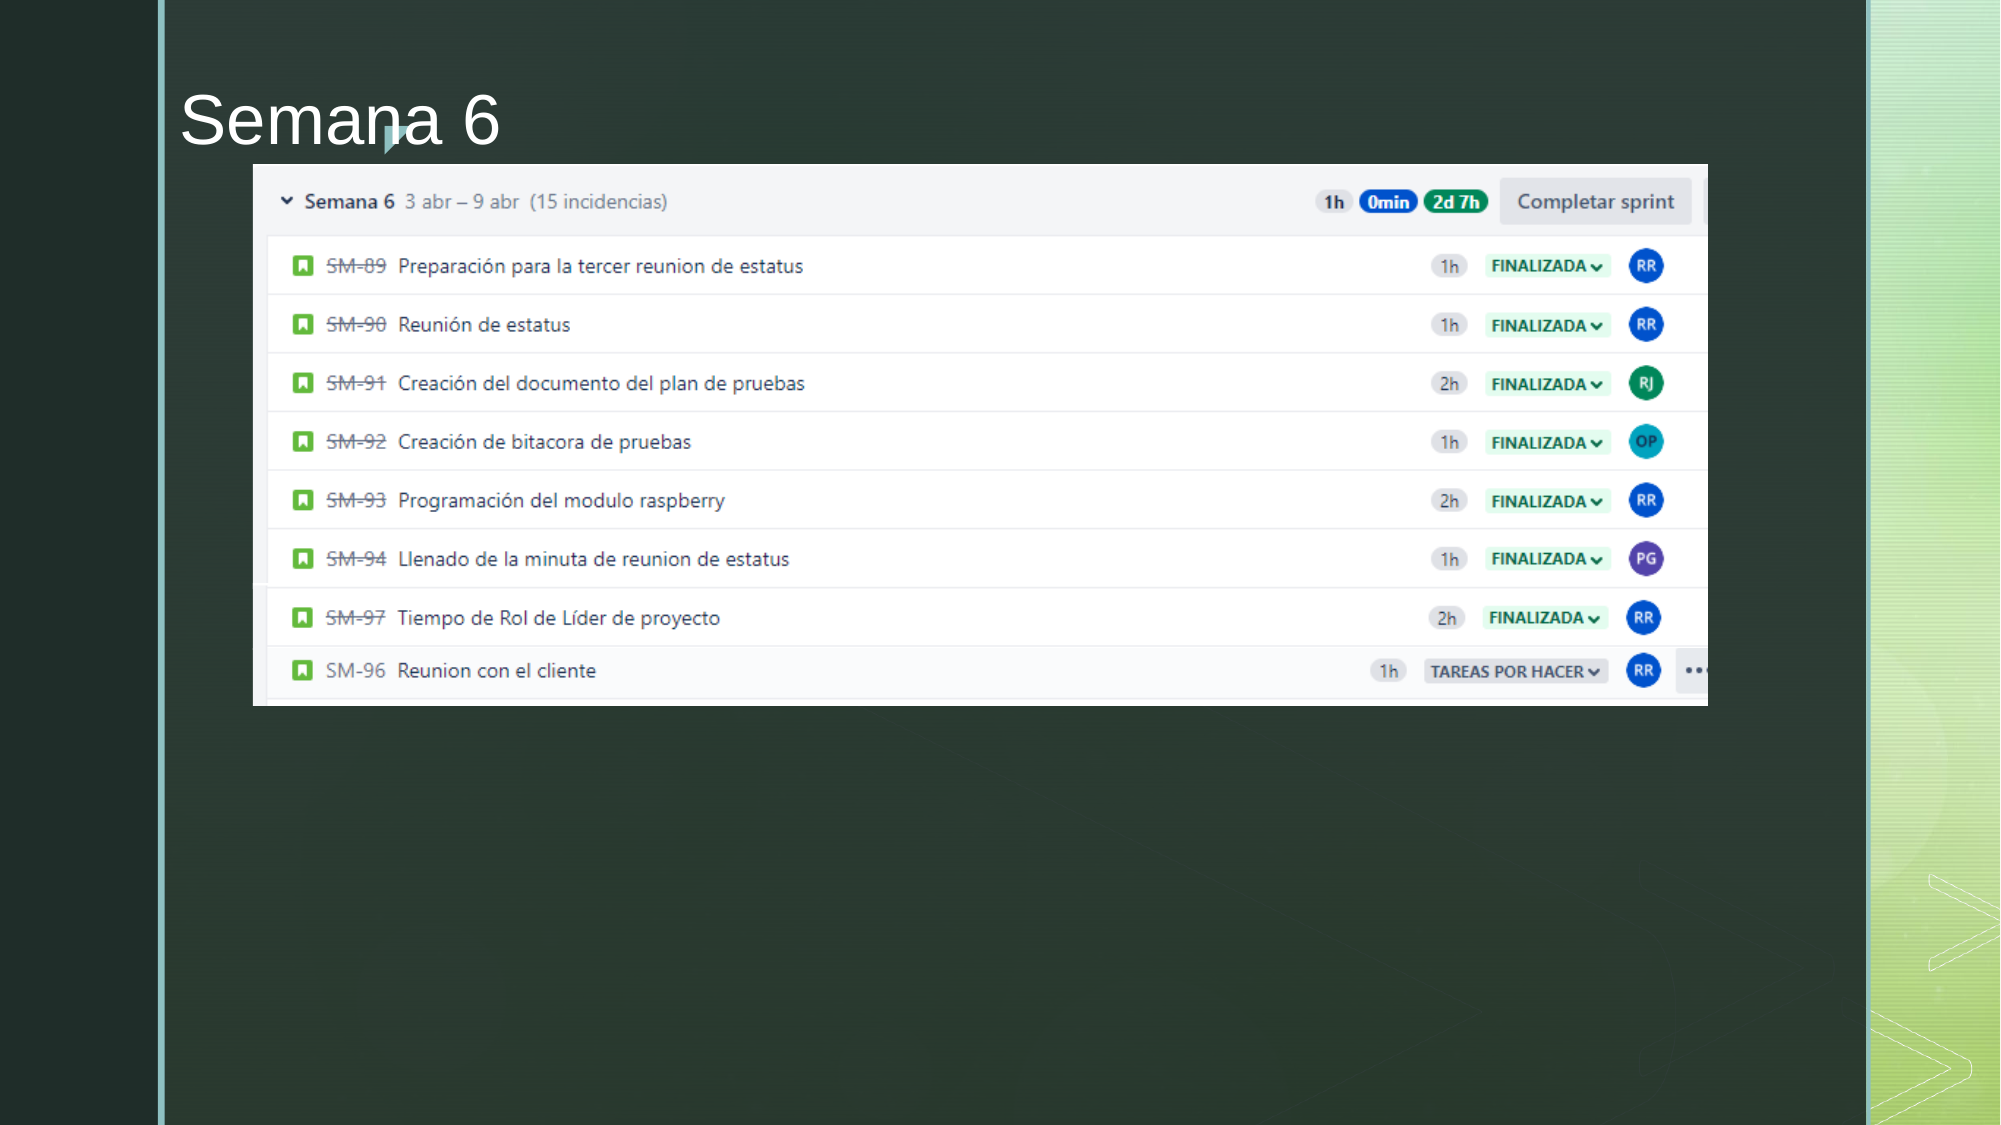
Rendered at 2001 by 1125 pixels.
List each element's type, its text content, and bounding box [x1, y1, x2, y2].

title Semana 6 [164, 75, 1471, 253]
picture [252, 163, 1709, 706]
picture [1871, 0, 2001, 1125]
